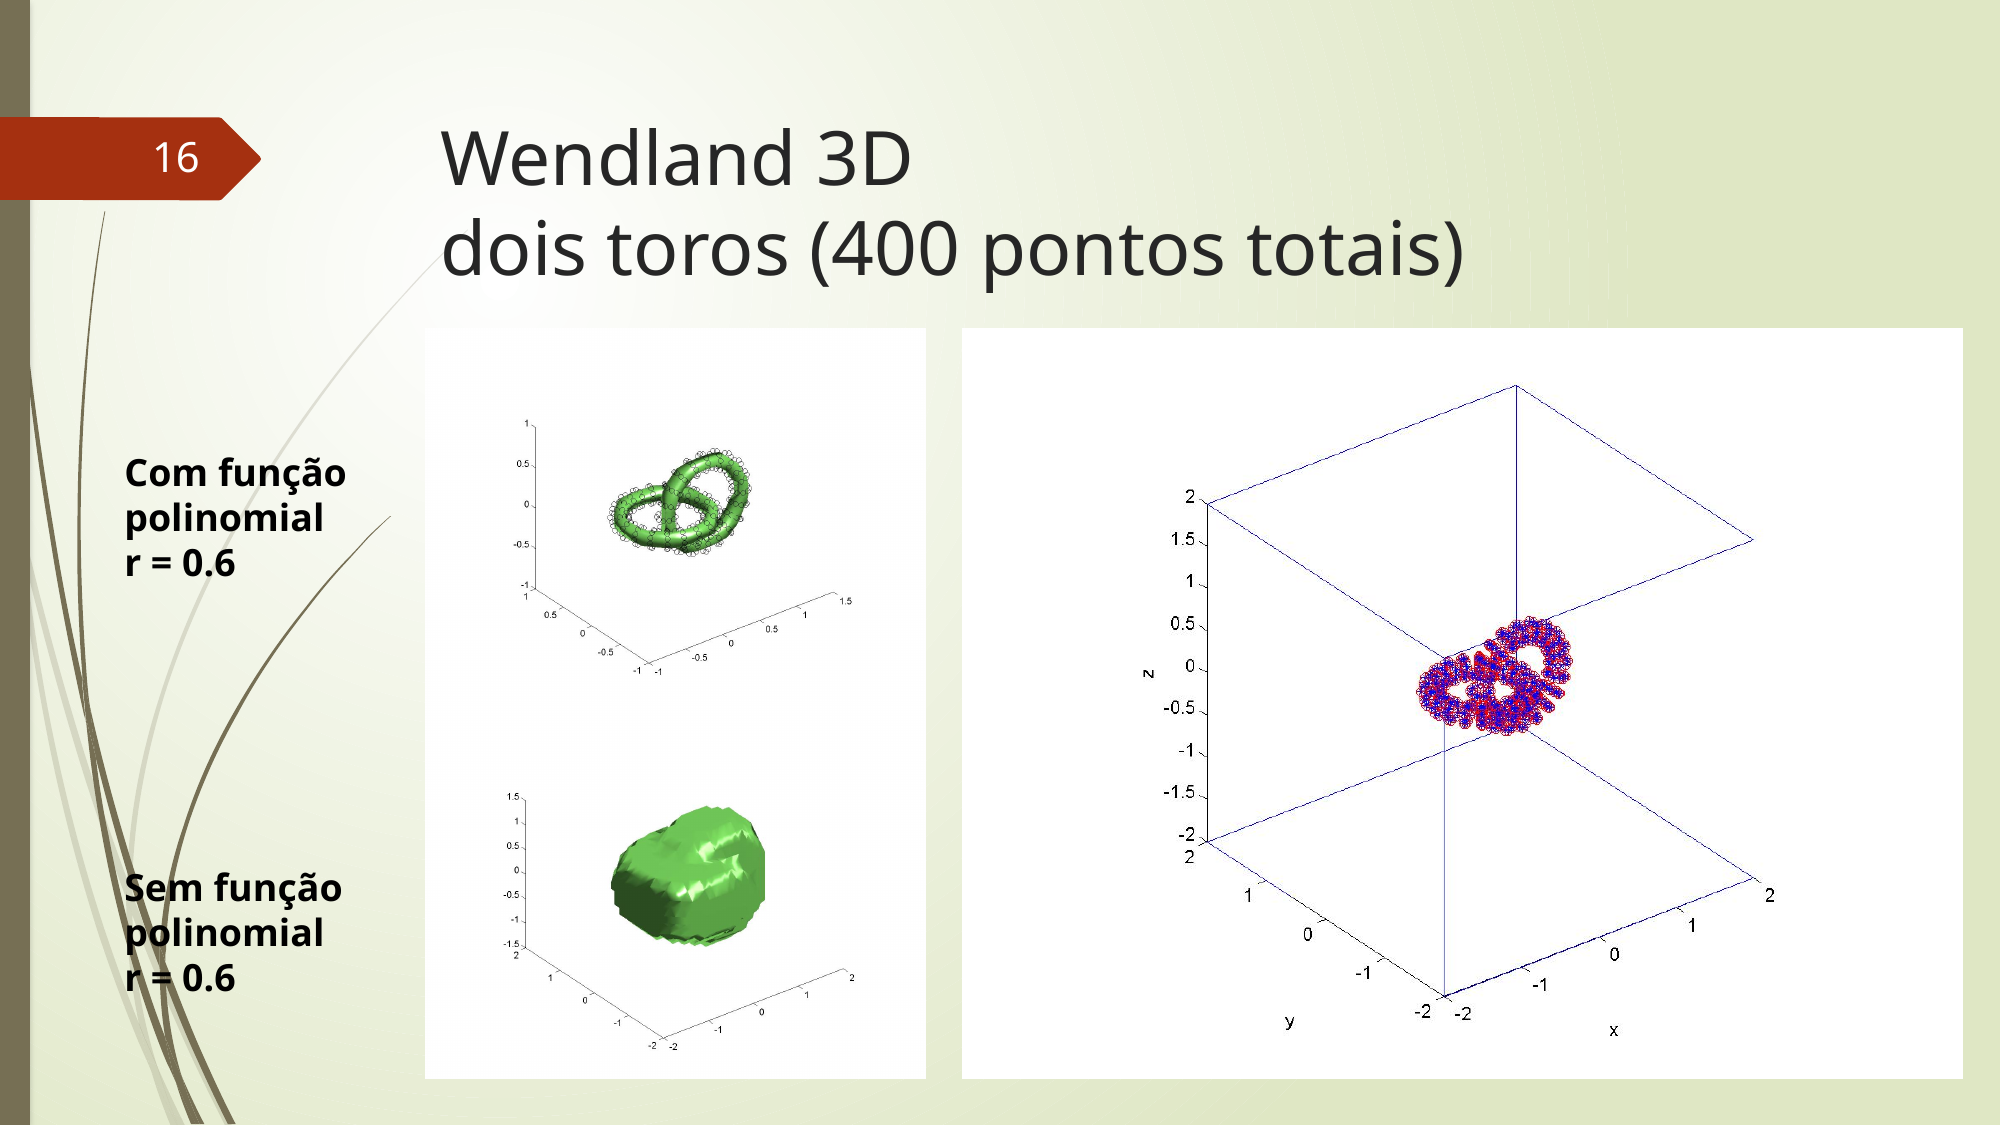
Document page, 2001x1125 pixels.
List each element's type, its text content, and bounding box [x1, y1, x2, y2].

slide_number 16 [87, 129, 216, 190]
picture [425, 327, 926, 1079]
text_box Sem função polinomial r = 0.6 [109, 856, 389, 1007]
title Wendland 3D dois toros (400 pontos totais) [425, 102, 1888, 313]
text_box Com função polinomial r = 0.6 [109, 441, 389, 592]
picture [961, 327, 1963, 1079]
